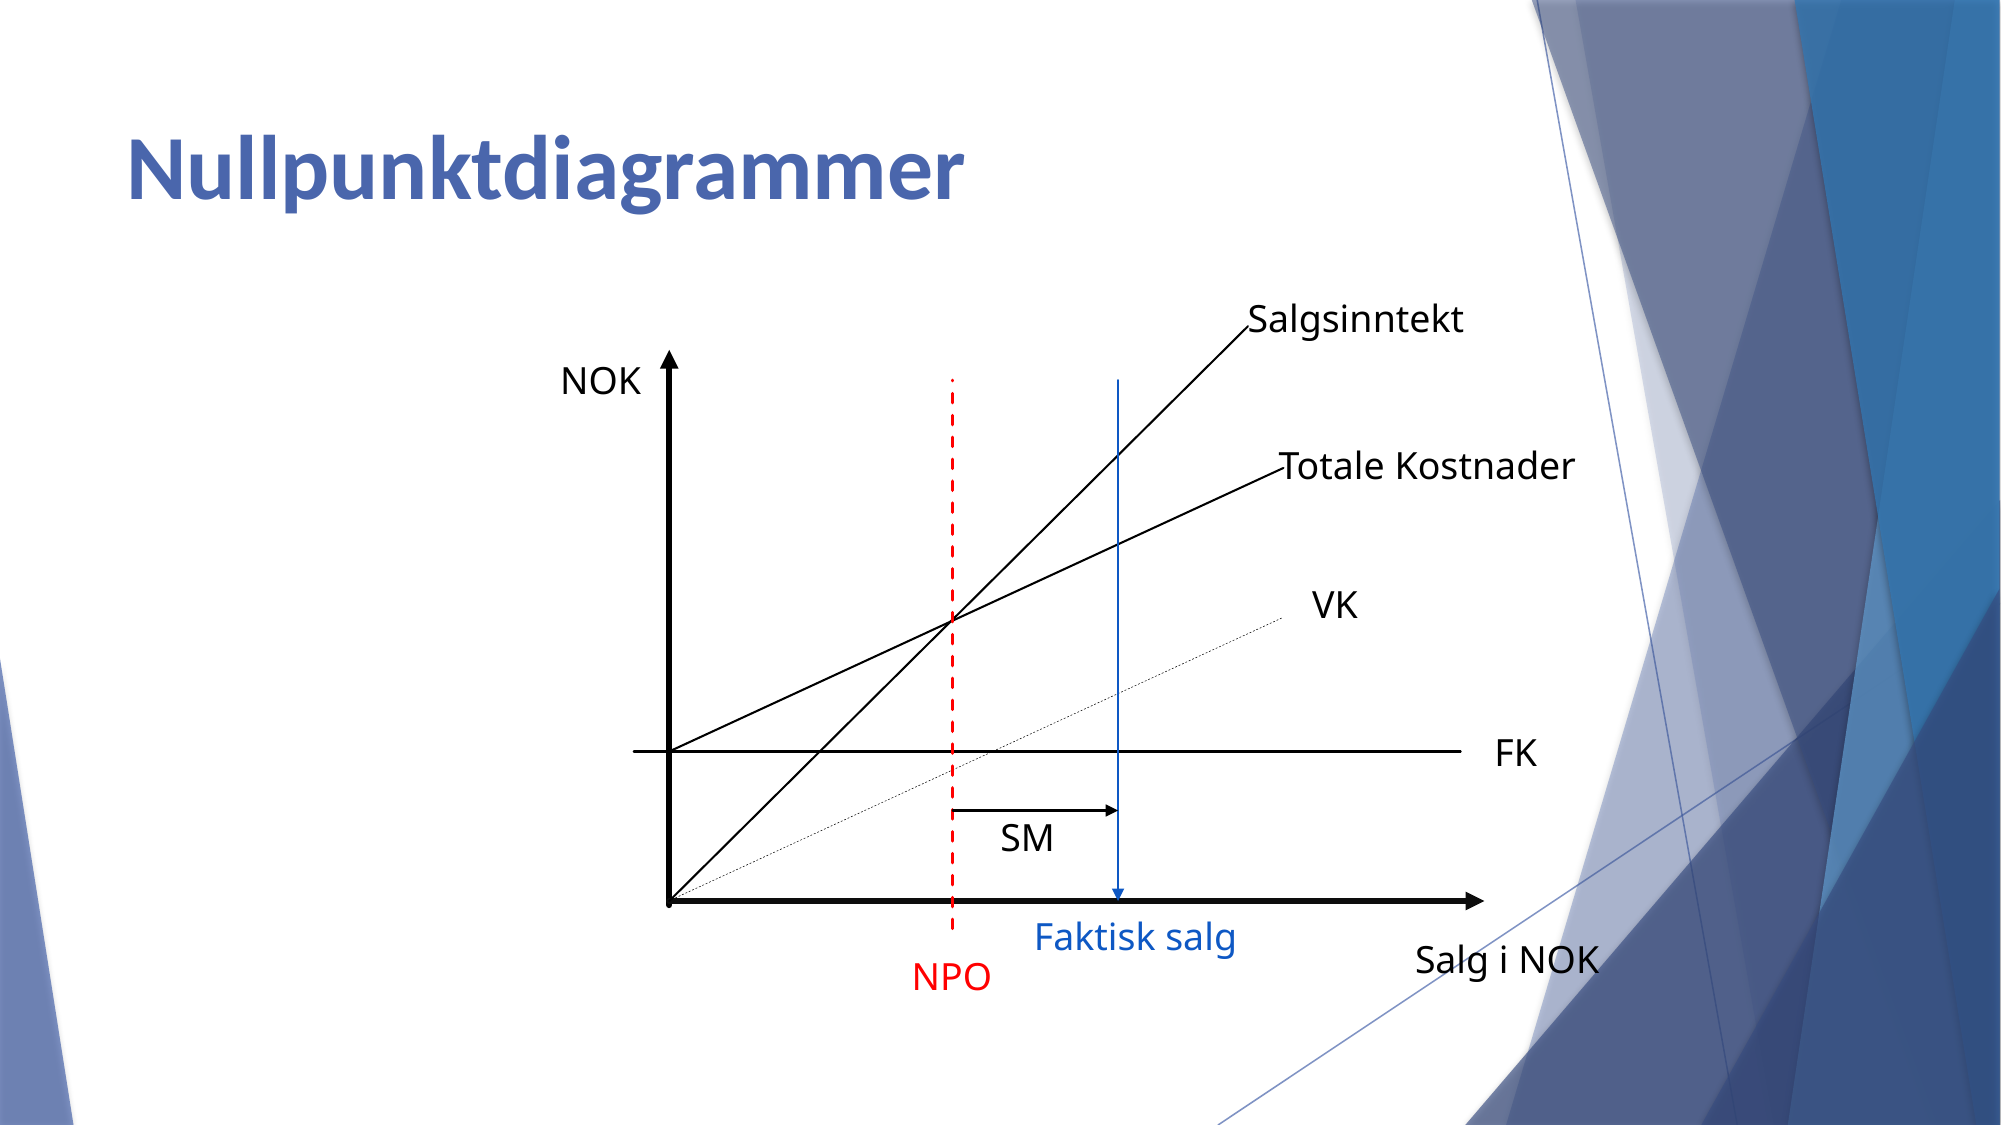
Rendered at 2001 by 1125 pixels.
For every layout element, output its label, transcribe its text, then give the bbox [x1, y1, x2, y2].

text_box Faktisk salg [1019, 912, 1252, 965]
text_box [959, 617, 1112, 809]
text_box Totale Kostnader [1263, 434, 1592, 495]
text_box VK [1297, 574, 1373, 634]
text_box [1123, 617, 1284, 902]
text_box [668, 617, 947, 902]
text_box NPO [896, 945, 1007, 1006]
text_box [959, 821, 1112, 902]
text_box Salg i NOK [1400, 928, 1615, 989]
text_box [1255, 467, 1284, 617]
text_box Salgsinntekt [1232, 287, 1480, 348]
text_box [668, 325, 1249, 617]
text_box FK [1479, 721, 1552, 781]
text_box NOK [545, 349, 656, 410]
title Nullpunktdiagrammer [111, 99, 1522, 317]
